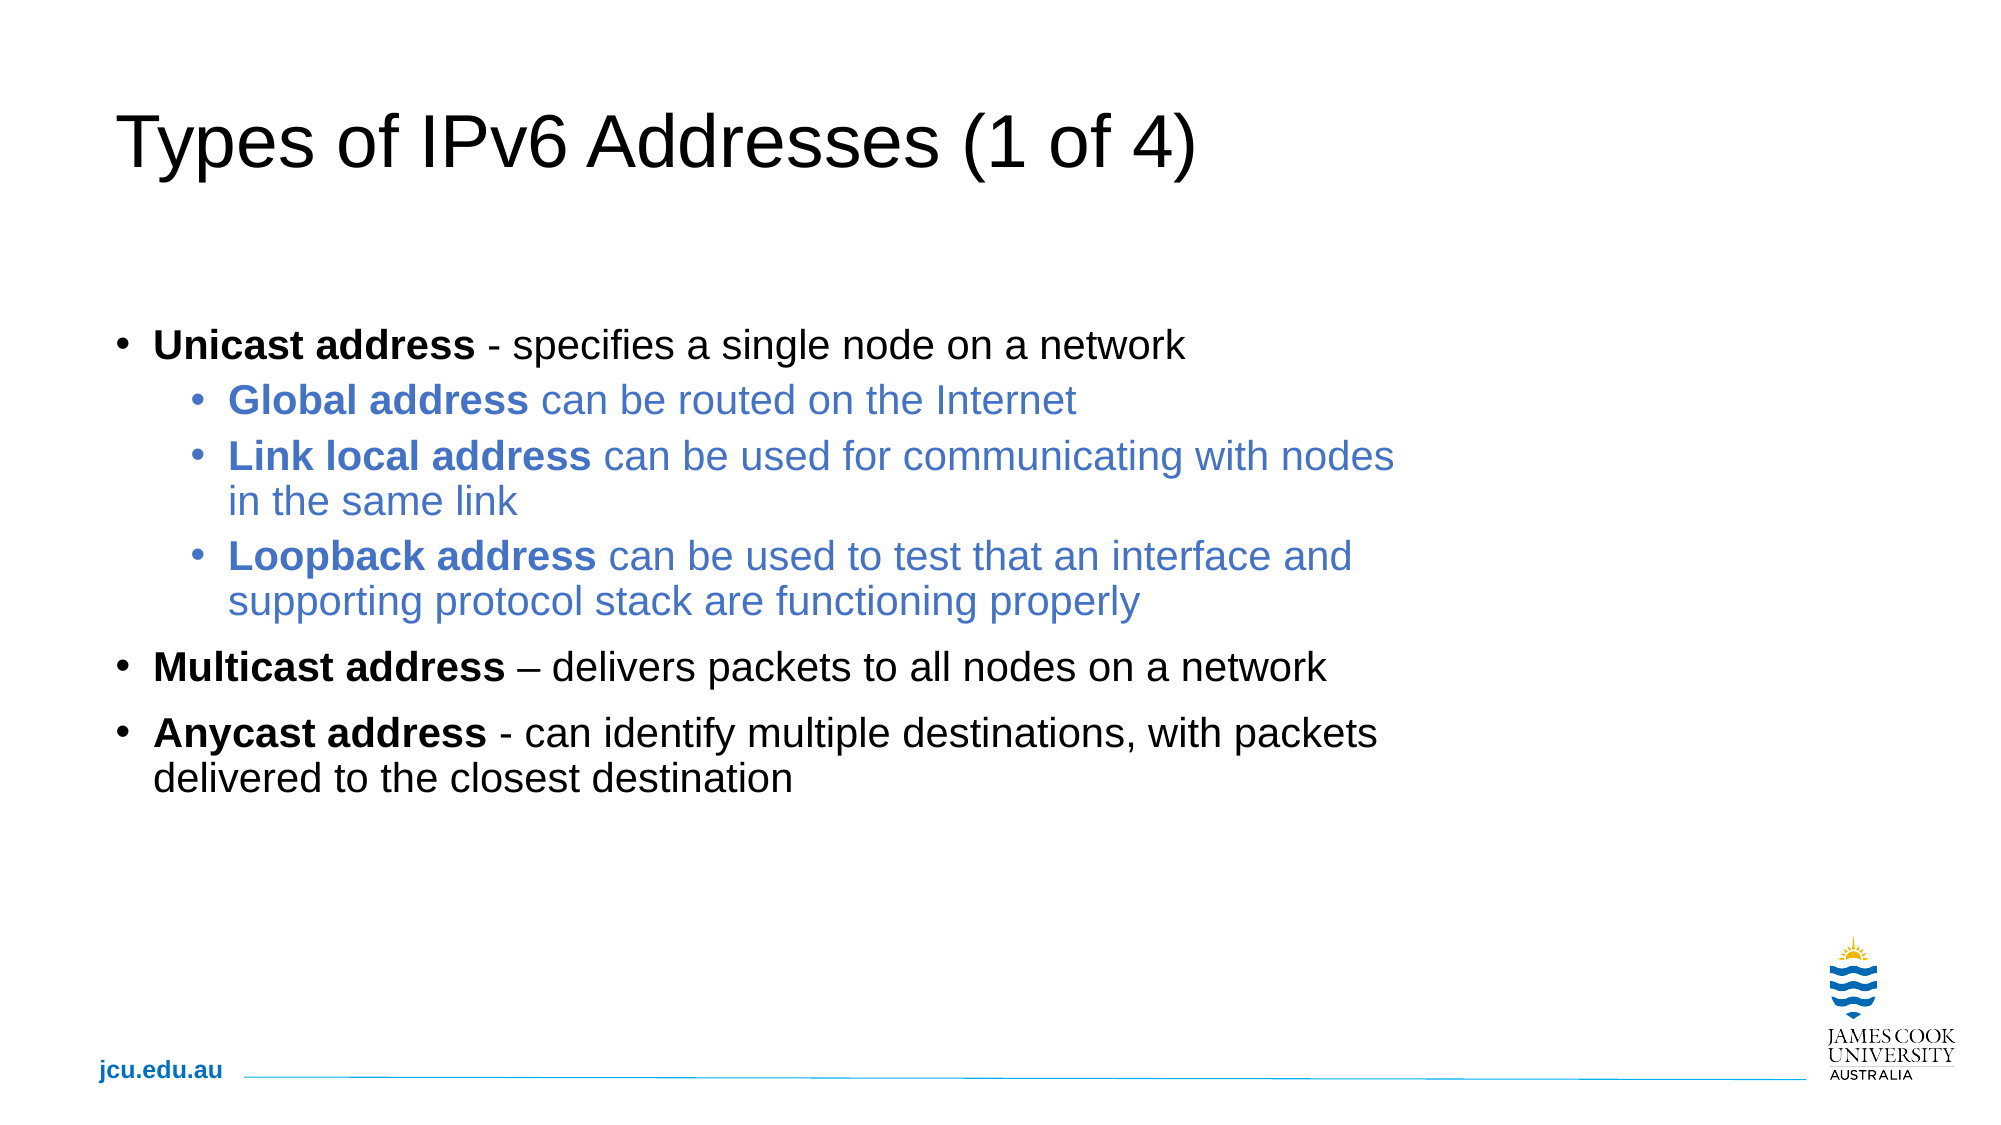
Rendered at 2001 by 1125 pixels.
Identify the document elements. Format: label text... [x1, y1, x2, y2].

title Types of IPv6 Addresses (1 of 4) [100, 95, 1863, 278]
picture [1827, 934, 1956, 1080]
list Unicast address - specifies a single node on a network Global address can be routed on the Internet Link local address can be used for communicating with nodes in the same link Loopback address can be used to test that an interface and supporting protocol stack are functioning properly Multicast address – delivers packets to all nodes on a network Anycast address - can identify multiple destinations, with packets delivered to the closest destination [100, 315, 1449, 1014]
